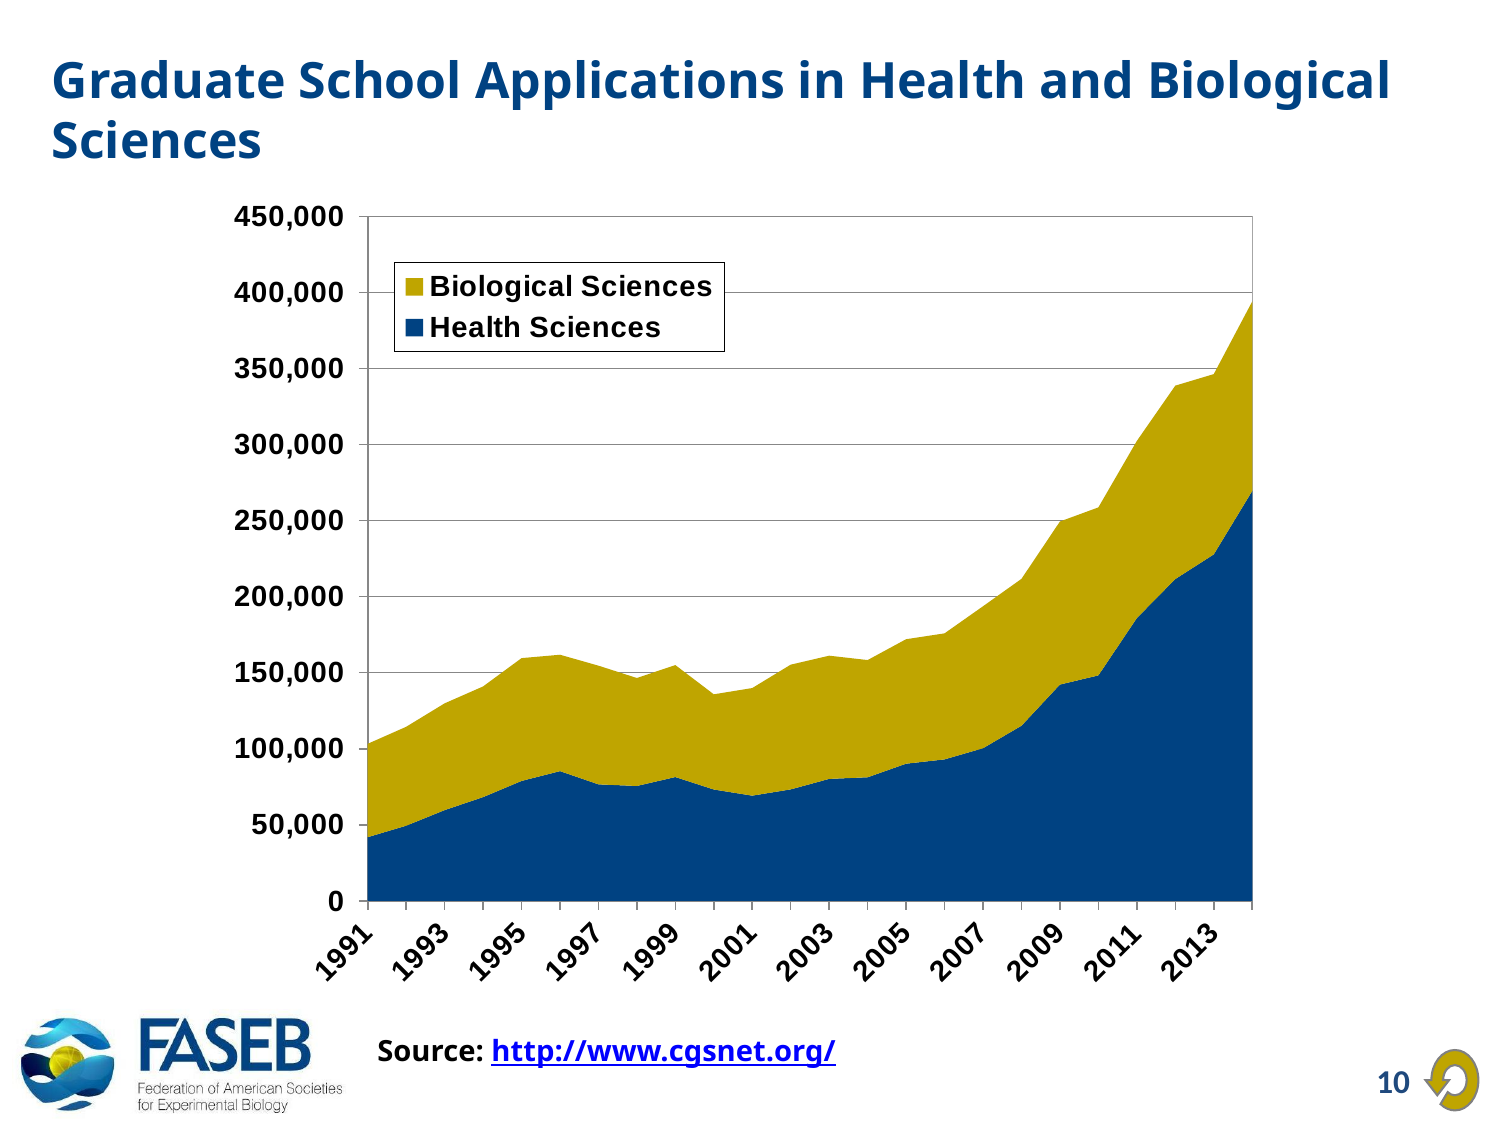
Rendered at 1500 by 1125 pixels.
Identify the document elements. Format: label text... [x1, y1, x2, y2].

title Graduate School Applications in Health and Biological Sciences [36, 37, 1479, 180]
chart [0, 187, 1351, 1001]
text_box [1425, 1050, 1479, 1111]
picture [12, 1001, 350, 1120]
list Source: http://www.cgsnet.org/ [362, 1025, 1500, 1093]
slide_number 10 [1074, 1050, 1425, 1110]
